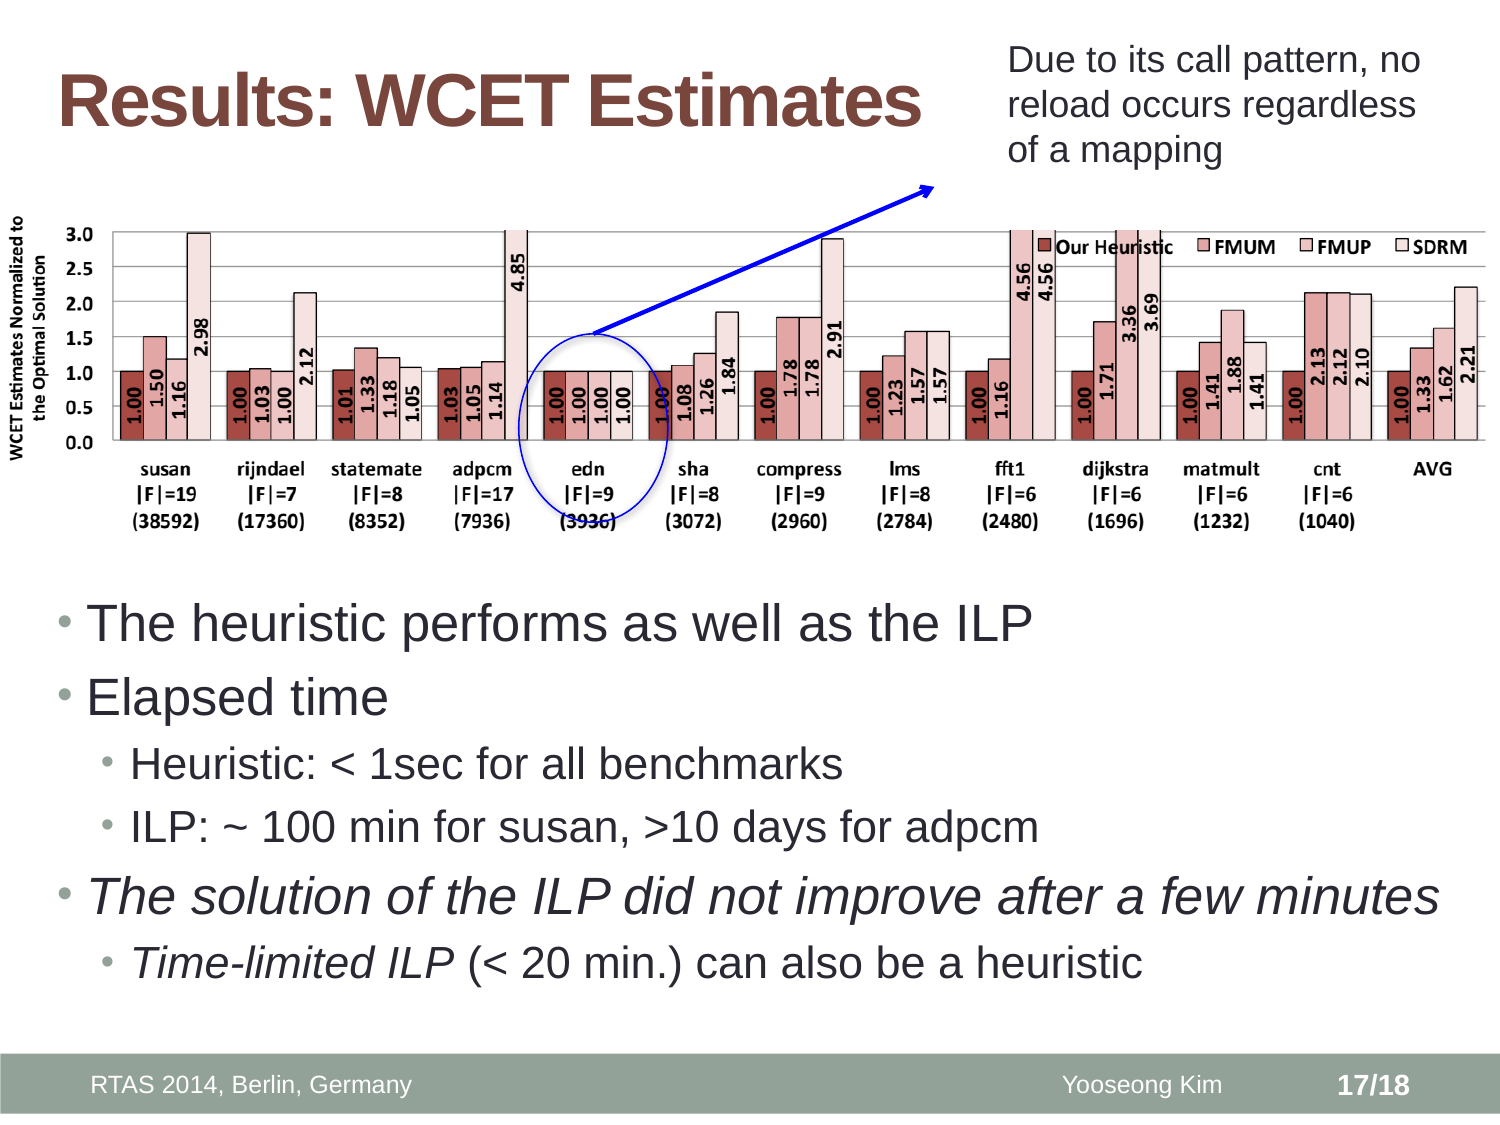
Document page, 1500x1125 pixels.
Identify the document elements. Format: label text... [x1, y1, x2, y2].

text_box Due to its call pattern, no reload occurs regardless of a mapping [992, 27, 1469, 178]
picture [0, 209, 1500, 548]
slide_number RTAS 2014, Berlin, Germany [75, 1057, 551, 1111]
slide_number 17/18 [1250, 1056, 1426, 1111]
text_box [593, 186, 935, 335]
list The heuristic performs as well as the ILP Elapsed time Heuristic: < 1sec for all benchmarks ILP: ~ 100 min for susan, >10 days for adpcm The solution of the ILP did not improve after a few minutes Time-limited ILP (< 20 min.) can also be a heuristic [42, 582, 1469, 1057]
footer Yooseong Kim [562, 1057, 1238, 1111]
title Results: WCET Estimates [42, 27, 992, 166]
